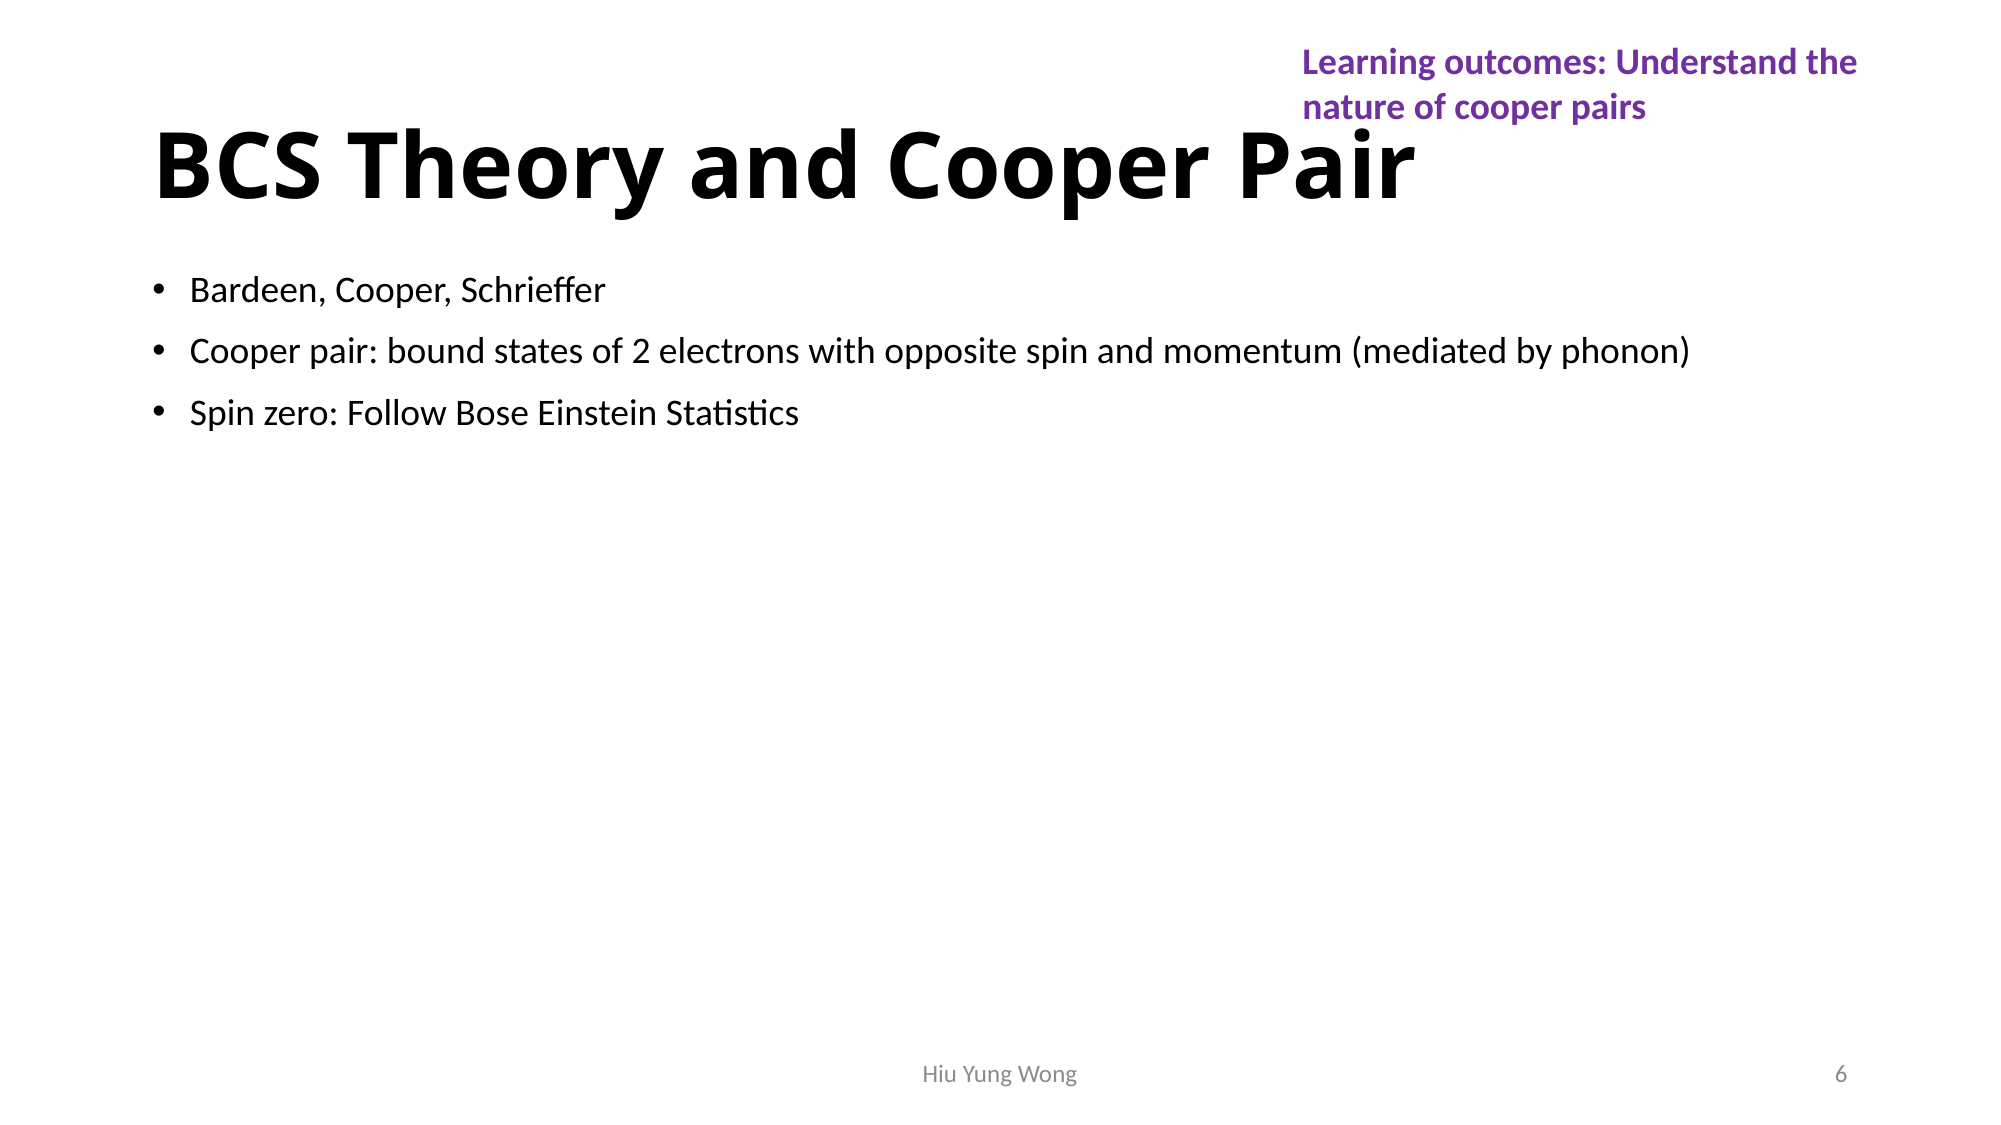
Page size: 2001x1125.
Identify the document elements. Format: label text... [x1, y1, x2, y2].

text_box Learning outcomes: Understand the nature of cooper pairs [1287, 29, 1963, 134]
title BCS Theory and Cooper Pair [137, 59, 1863, 262]
list Bardeen, Cooper, Schrieffer Cooper pair: bound states of 2 electrons with opposite spin and momentum (mediated by phonon) Spin zero: Follow Bose Einstein Statistics [137, 262, 1863, 1043]
slide_number 6 [1412, 1042, 1863, 1103]
footer Hiu Yung Wong [662, 1042, 1338, 1103]
